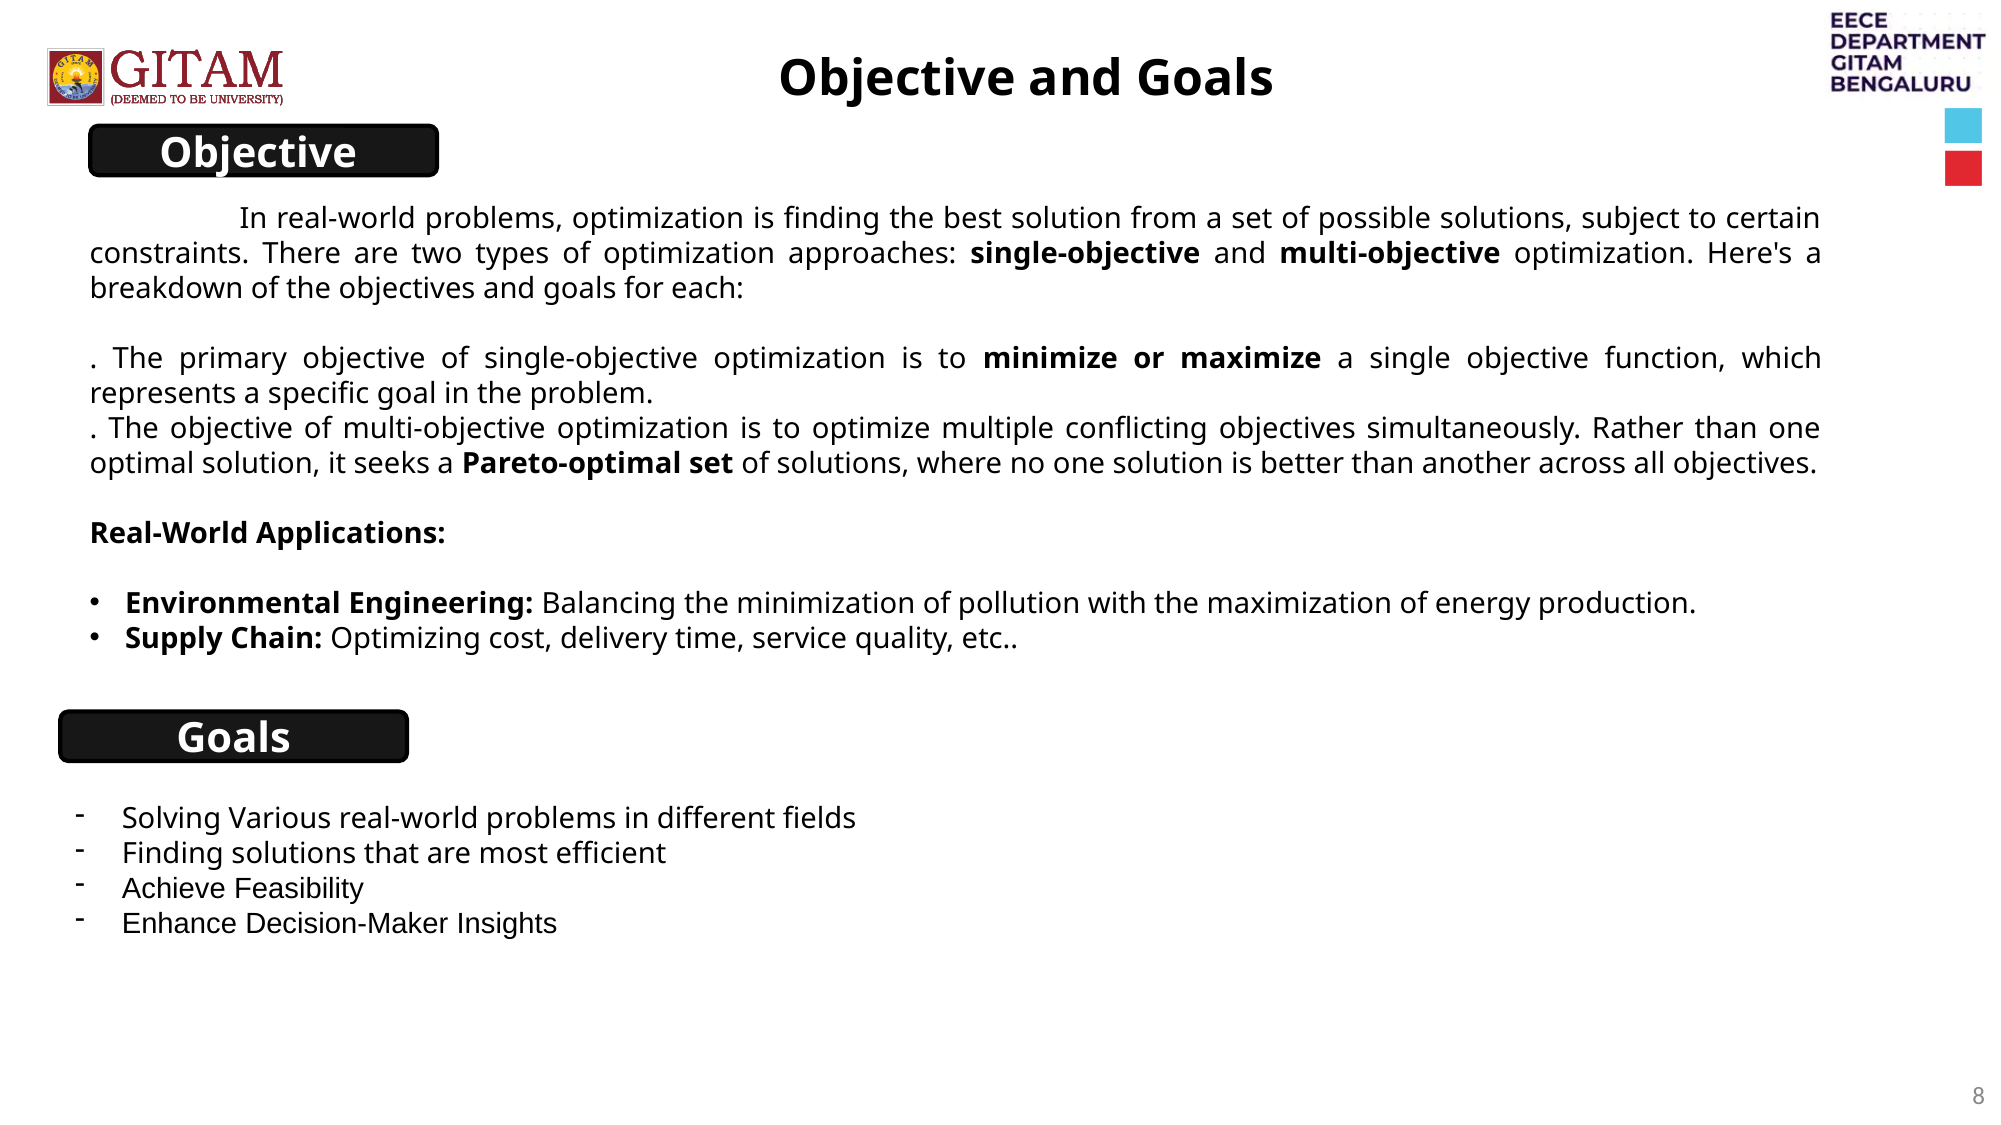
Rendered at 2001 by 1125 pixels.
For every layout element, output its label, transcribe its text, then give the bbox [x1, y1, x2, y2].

slide_number 8 [1550, 1065, 2000, 1125]
text_box Objective and Goals [163, 38, 1889, 119]
text_box In real-world problems, optimization is finding the best solution from a set of possible solutions, subject to certain constraints. There are two types of optimization approaches: single-objective and multi-objective optimization. Here's a breakdown of the objectives and goals for each: . The primary objective of single-objective optimization is to minimize or maximize a single objective function, which represents a specific goal in the problem. . The objective of multi-objective optimization is to optimize multiple conflicting objectives simultaneously. Rather than one optimal solution, it seeks a Pareto-optimal set of solutions, where no one solution is better than another across all objectives. Real-World Applications: Environmental Engineering: Balancing the minimization of pollution with the maximization of energy production. Supply Chain: Optimizing cost, delivery time, service quality, etc.. [74, 191, 1838, 662]
text_box Goals [60, 711, 408, 762]
picture [1824, 1, 2000, 101]
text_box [1944, 109, 1982, 186]
text_box Objective [90, 125, 438, 176]
picture [42, 42, 291, 112]
text_box Solving Various real-world problems in different fields Finding solutions that are most efficient Achieve Feasibility Enhance Decision-Maker Insights [60, 792, 1705, 947]
